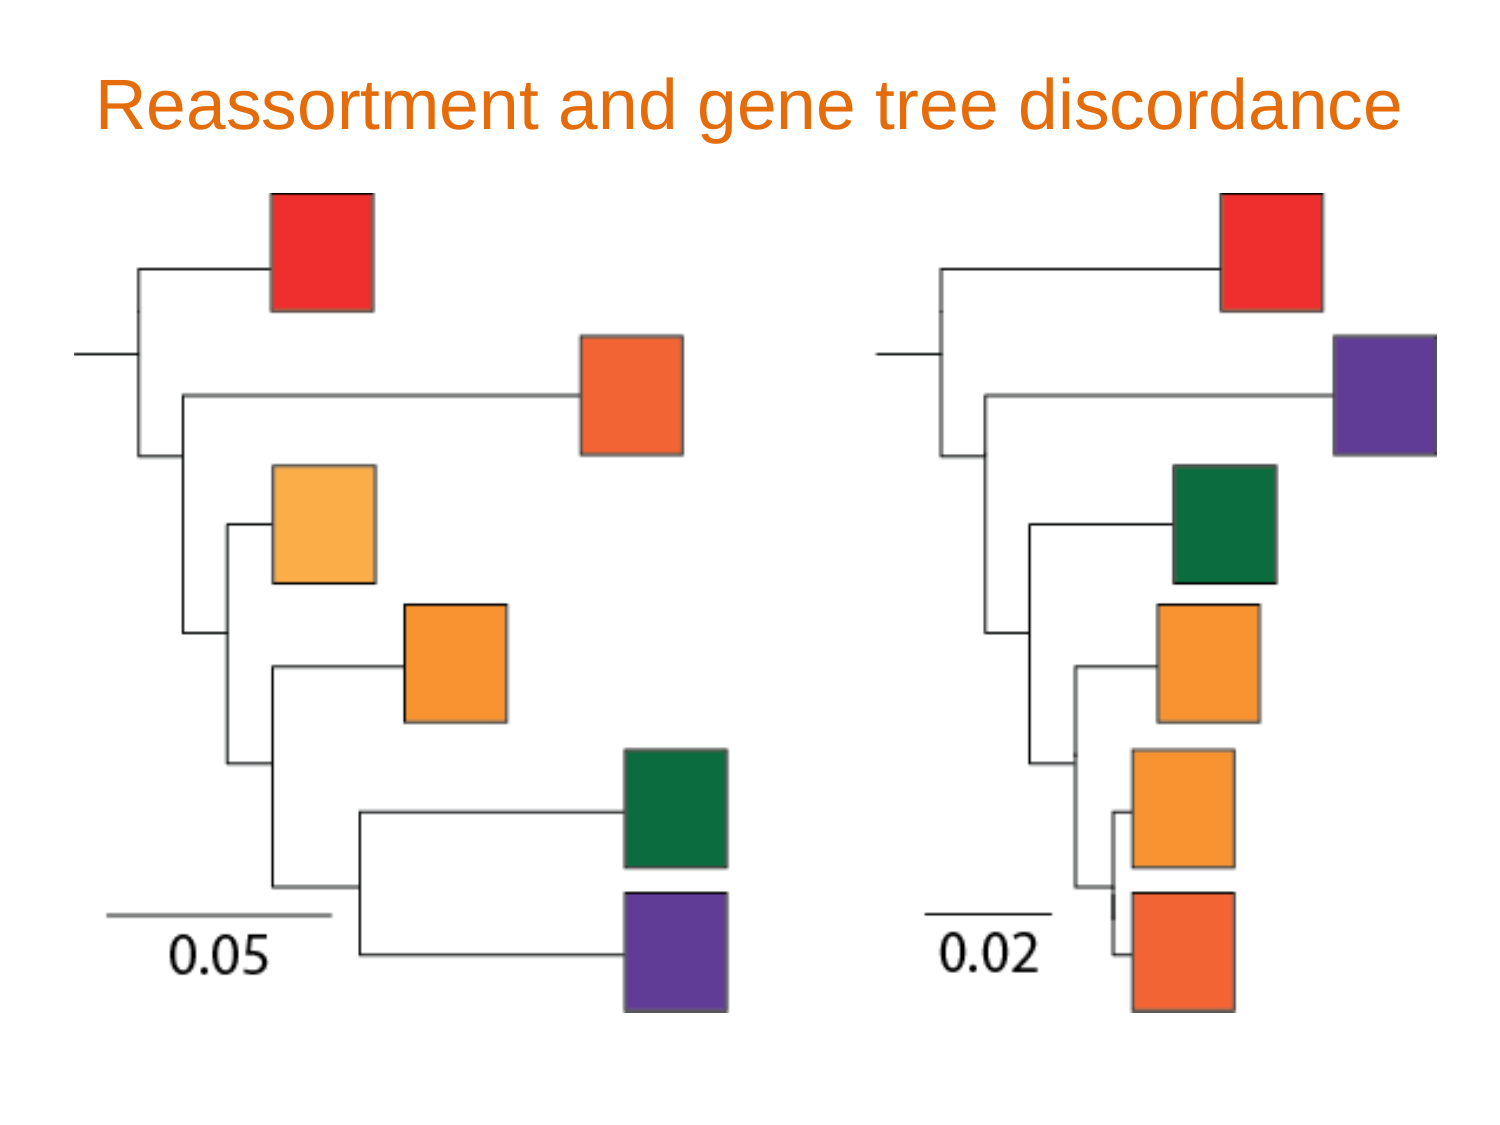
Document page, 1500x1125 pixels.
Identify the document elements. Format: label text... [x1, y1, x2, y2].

title Reassortment and gene tree discordance [75, 7, 1425, 192]
picture [73, 193, 1438, 1013]
